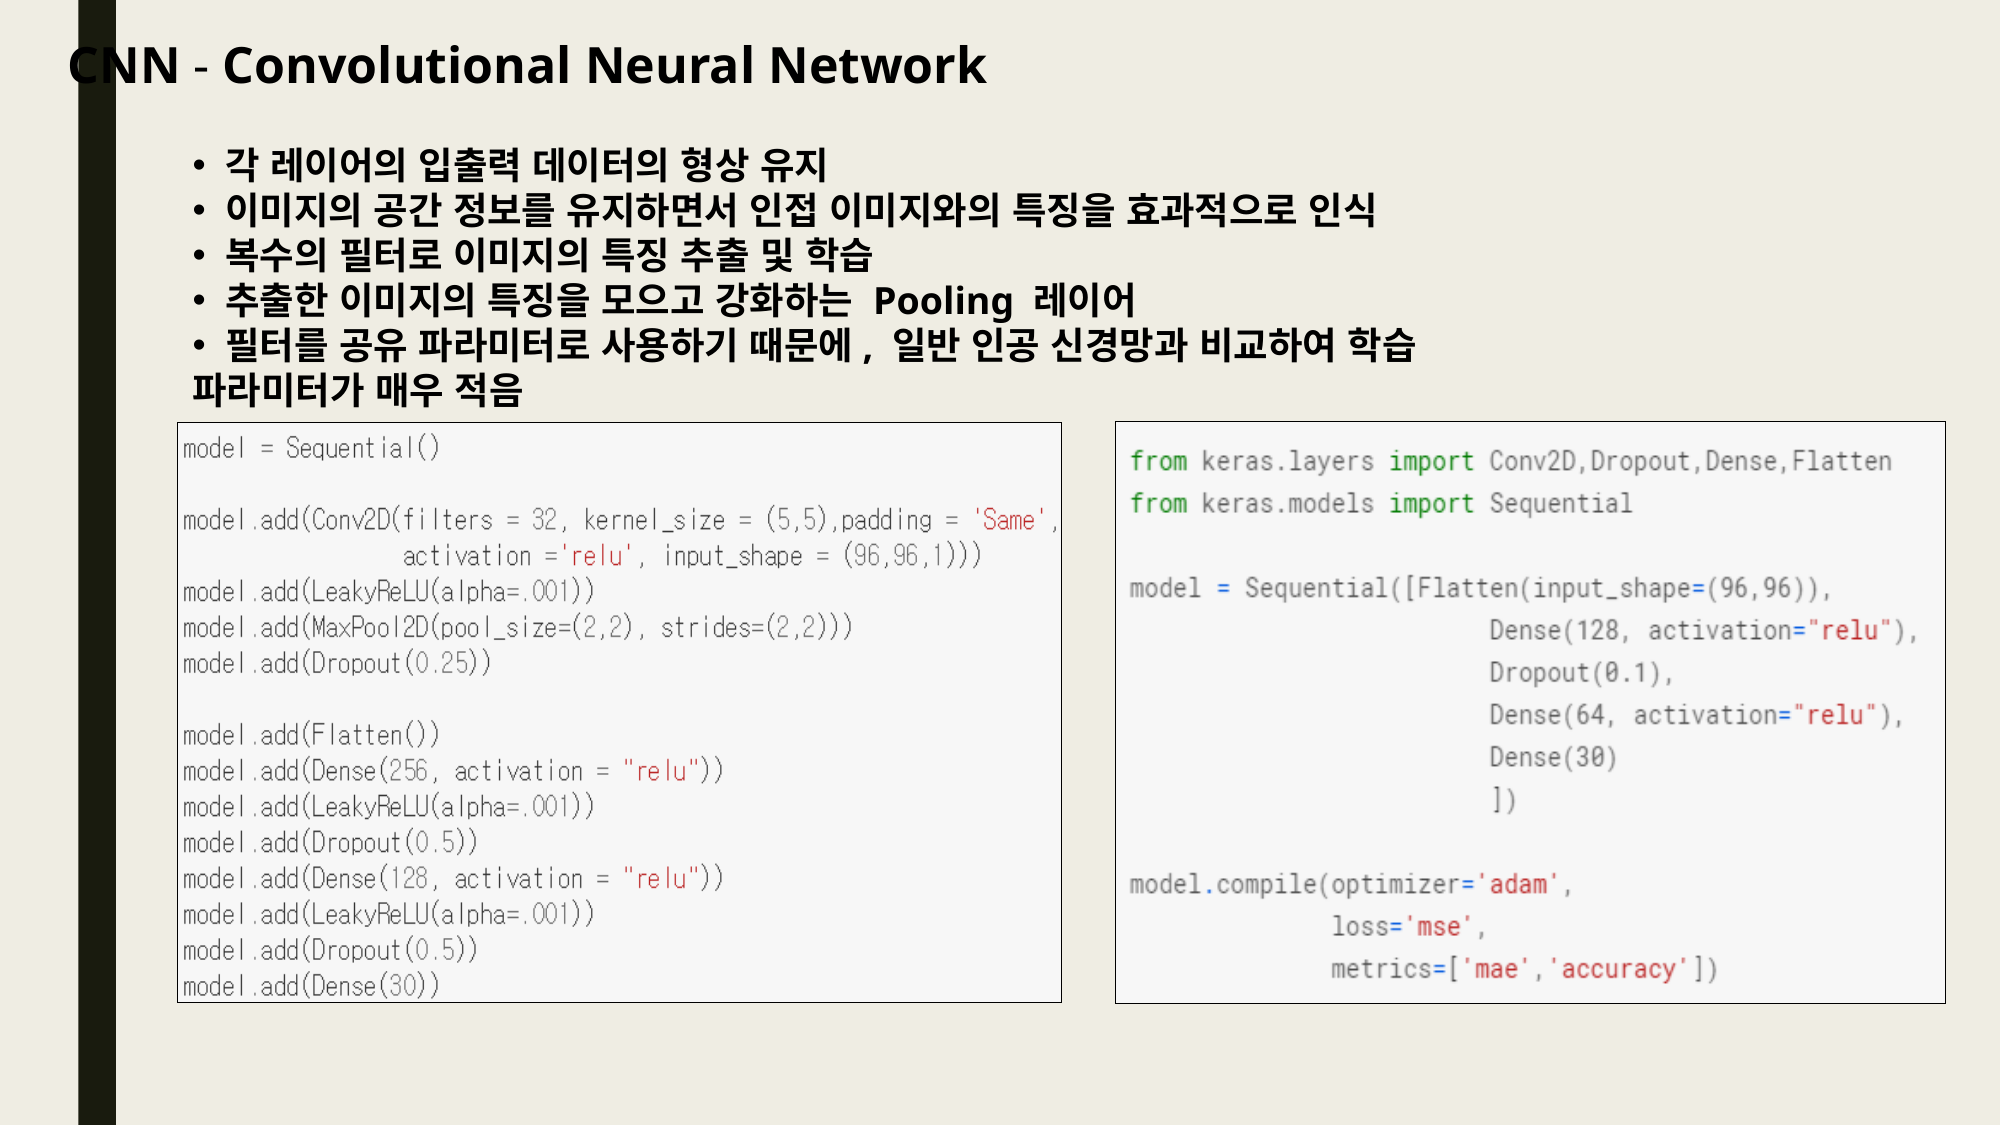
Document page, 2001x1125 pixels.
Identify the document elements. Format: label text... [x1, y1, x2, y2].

text_box CNN - Convolutional Neural Network [52, 26, 1003, 102]
picture [1115, 421, 1946, 1004]
text_box 각 레이어의 입출력 데이터의 형상 유지 이미지의 공간 정보를 유지하면서 인접 이미지와의 특징을 효과적으로 인식 복수의 필터로 이미지의 특징 추출 및 학습 추출한 이미지의 특징을 모으고 강화하는 Pooling 레이어 필터를 공유 파라미터로 사용하기 때문에, 일반 인공 신경망과 비교하여 학습 파라미터가 매우 적음 [177, 134, 2000, 420]
picture [177, 422, 1062, 1003]
